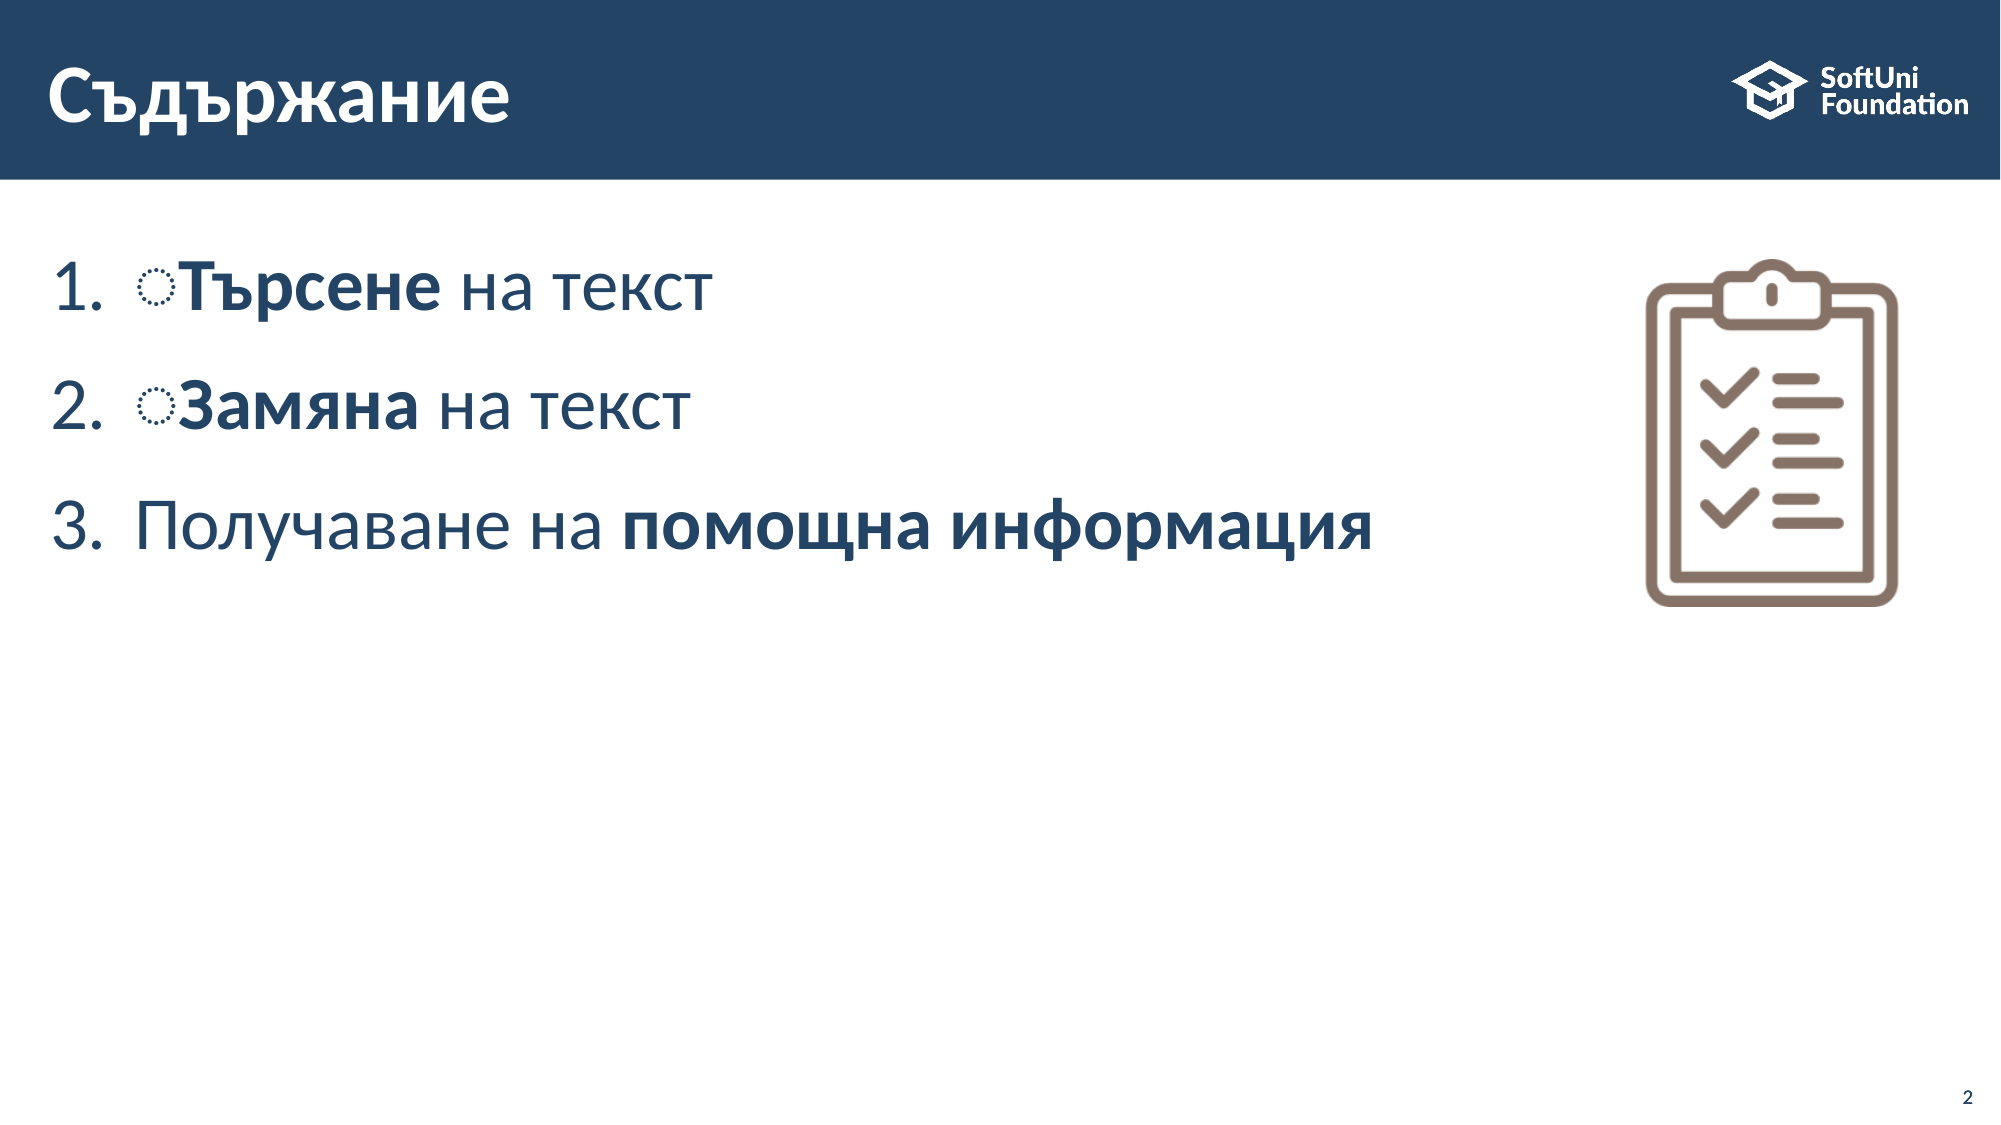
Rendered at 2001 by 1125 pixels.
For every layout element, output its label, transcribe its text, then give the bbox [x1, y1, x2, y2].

slide_number 2 [1927, 1067, 1989, 1117]
title Съдържание [31, 16, 1716, 162]
list ͏Търсене на текст ͏Замяна на текст Получаване на помощна информация [32, 224, 1621, 1080]
picture [1731, 60, 1968, 120]
picture [1641, 259, 1902, 607]
